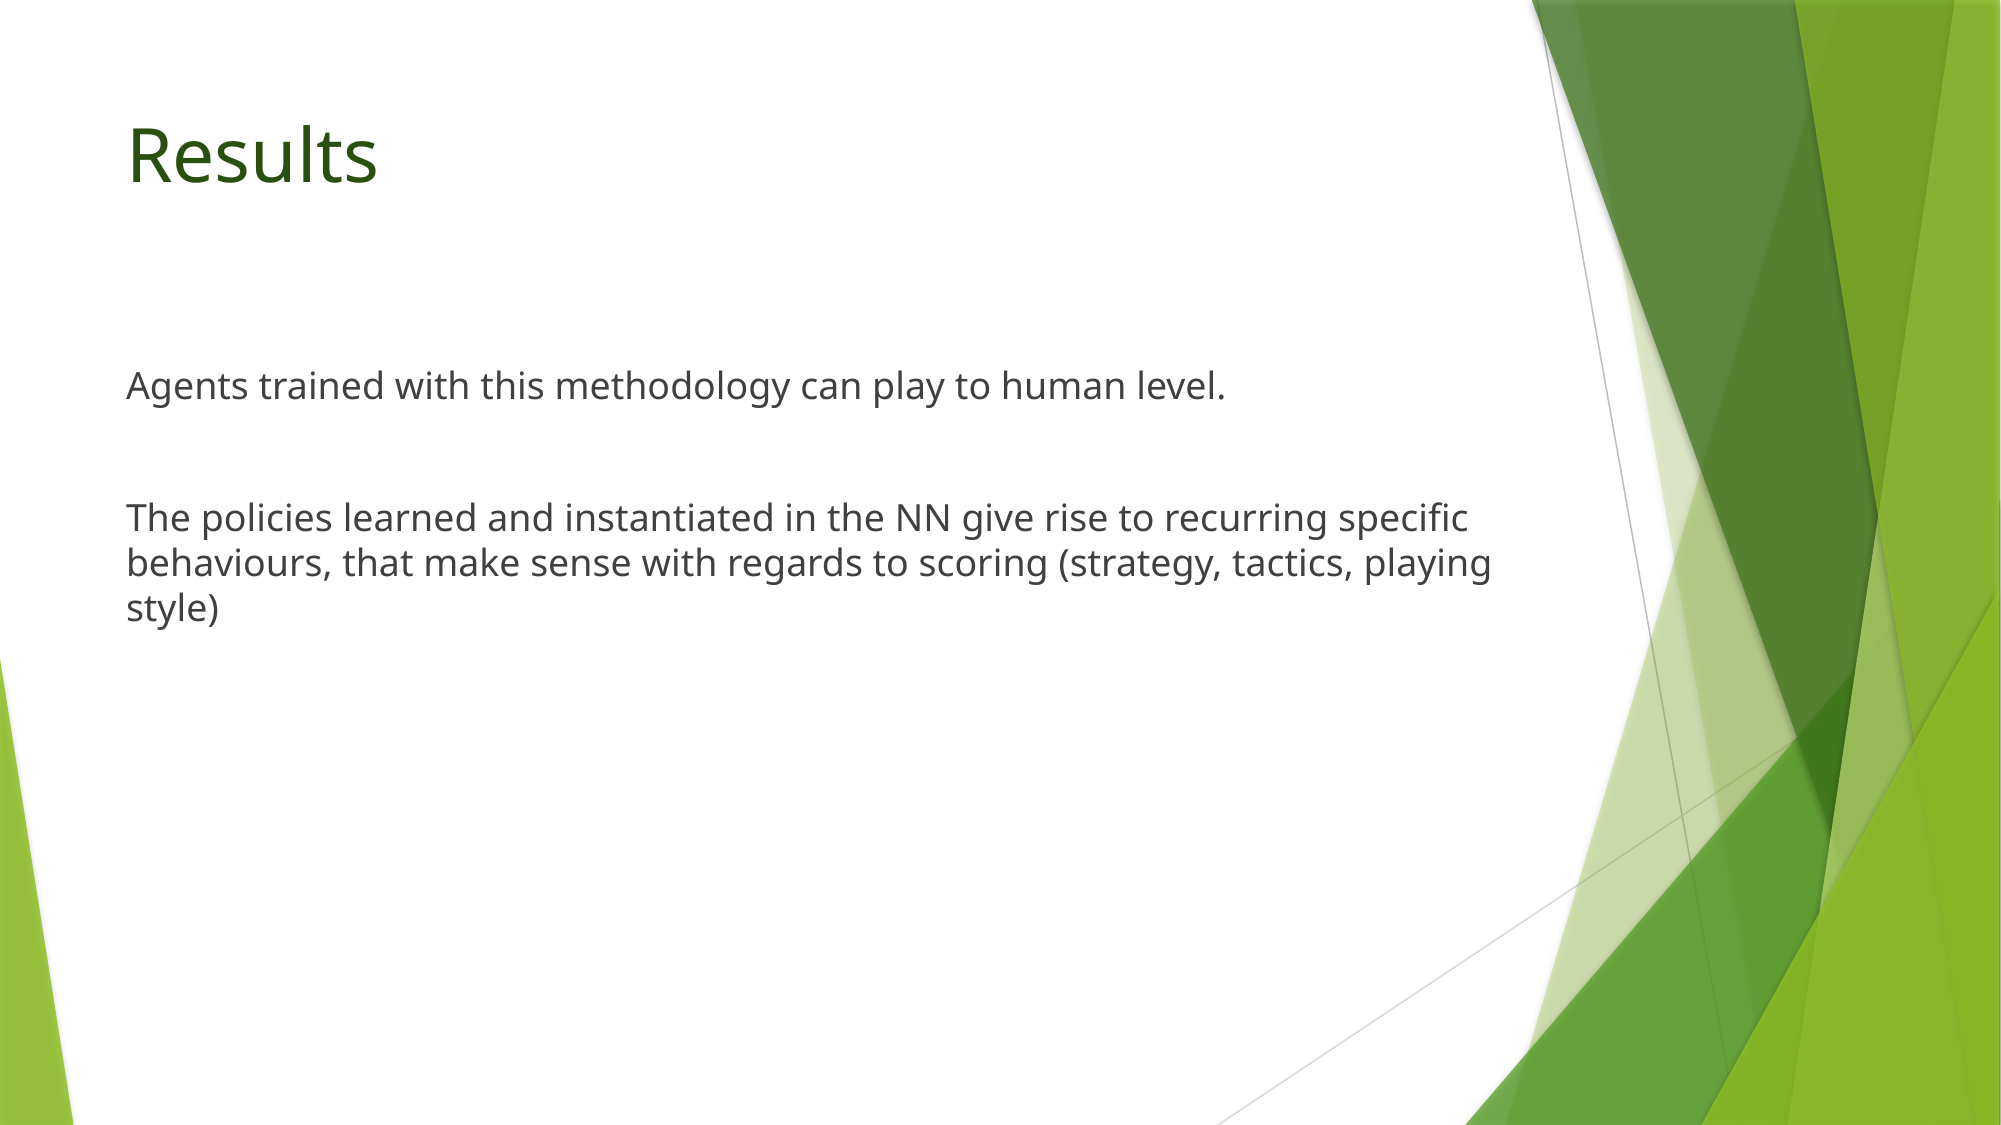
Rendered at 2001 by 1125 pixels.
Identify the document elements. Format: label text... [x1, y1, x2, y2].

list Agents trained with this methodology can play to human level. The policies learned and instantiated in the NN give rise to recurring specific behaviours, that make sense with regards to scoring (strategy, tactics, playing style) [111, 354, 1522, 992]
title Results [111, 99, 1522, 317]
